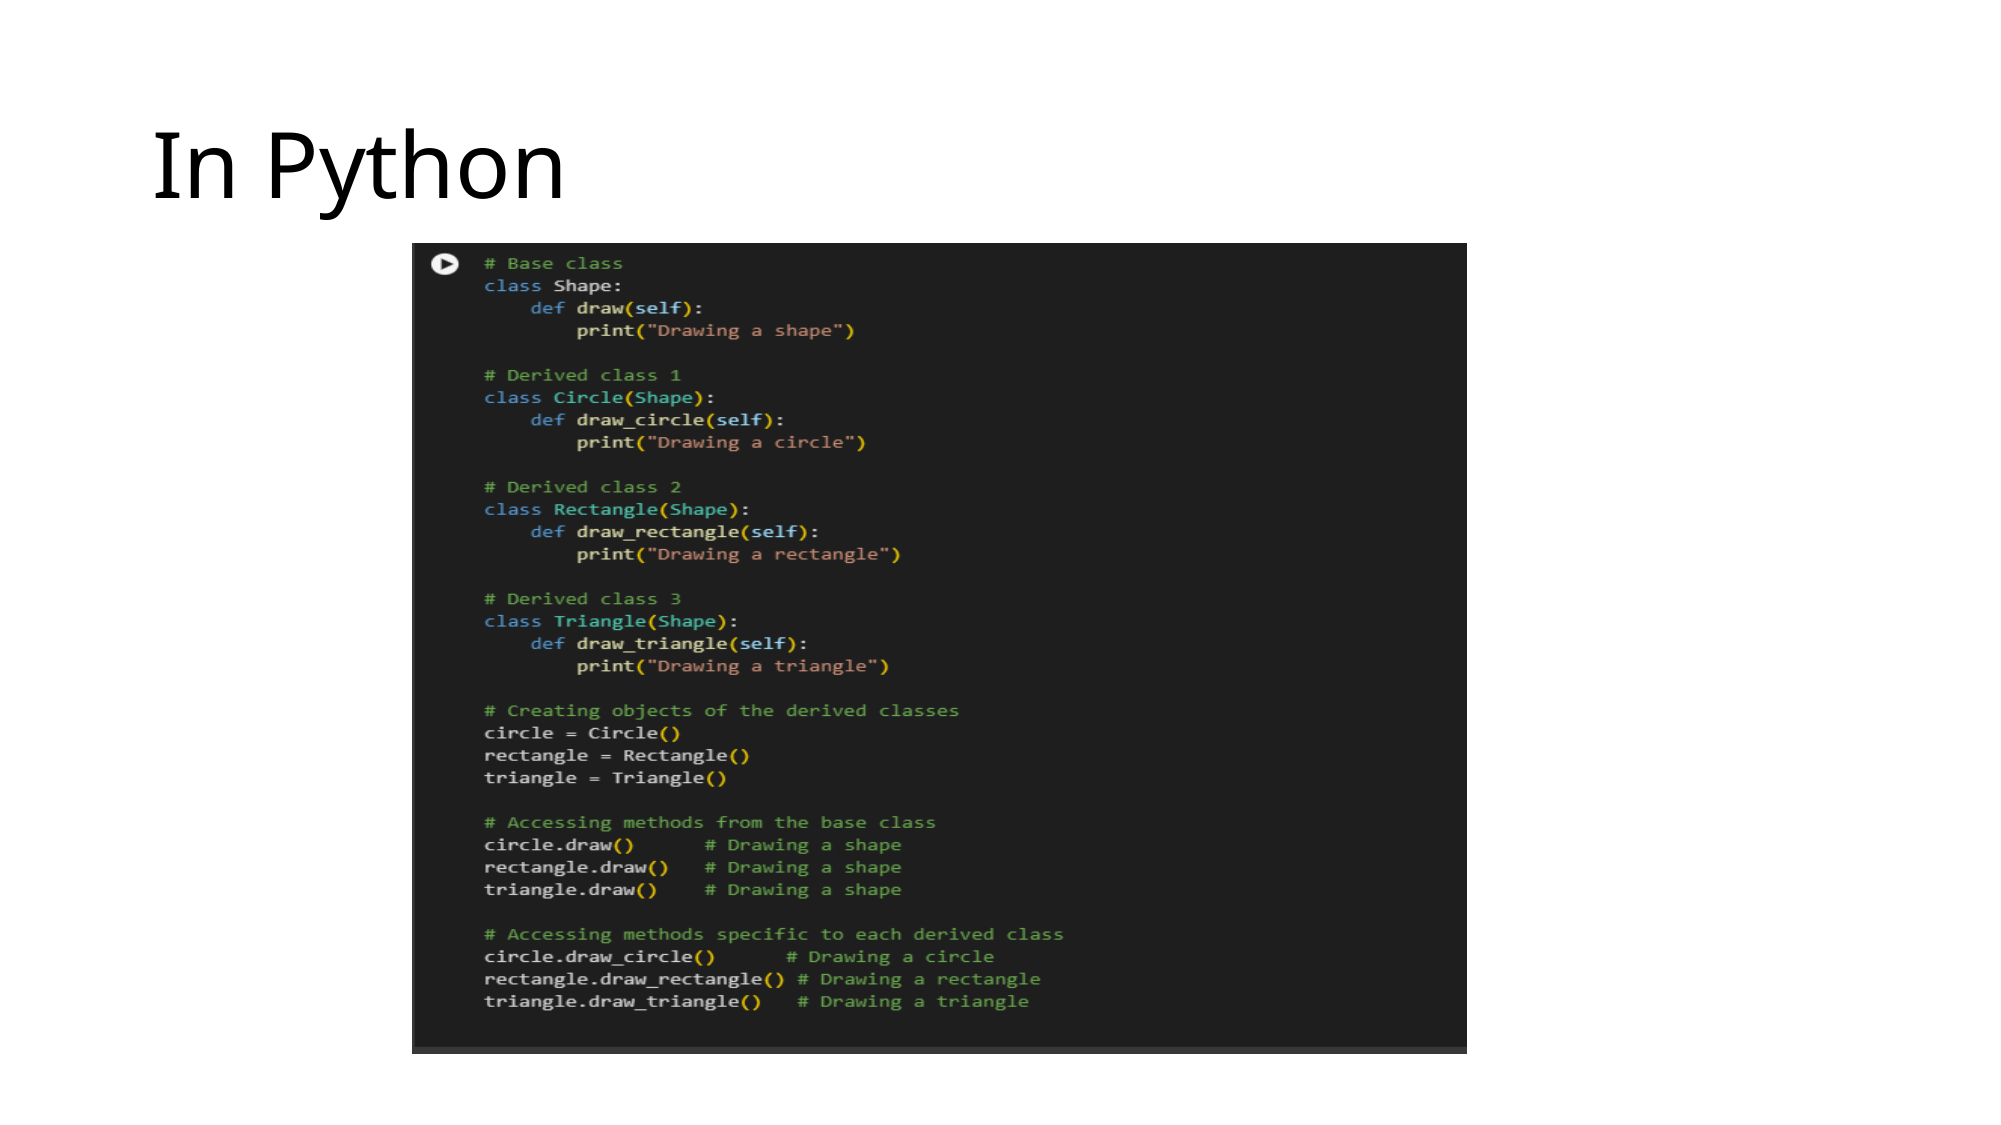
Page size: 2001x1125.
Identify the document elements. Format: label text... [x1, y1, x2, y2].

title In Python [137, 59, 1863, 278]
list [412, 243, 1467, 1054]
